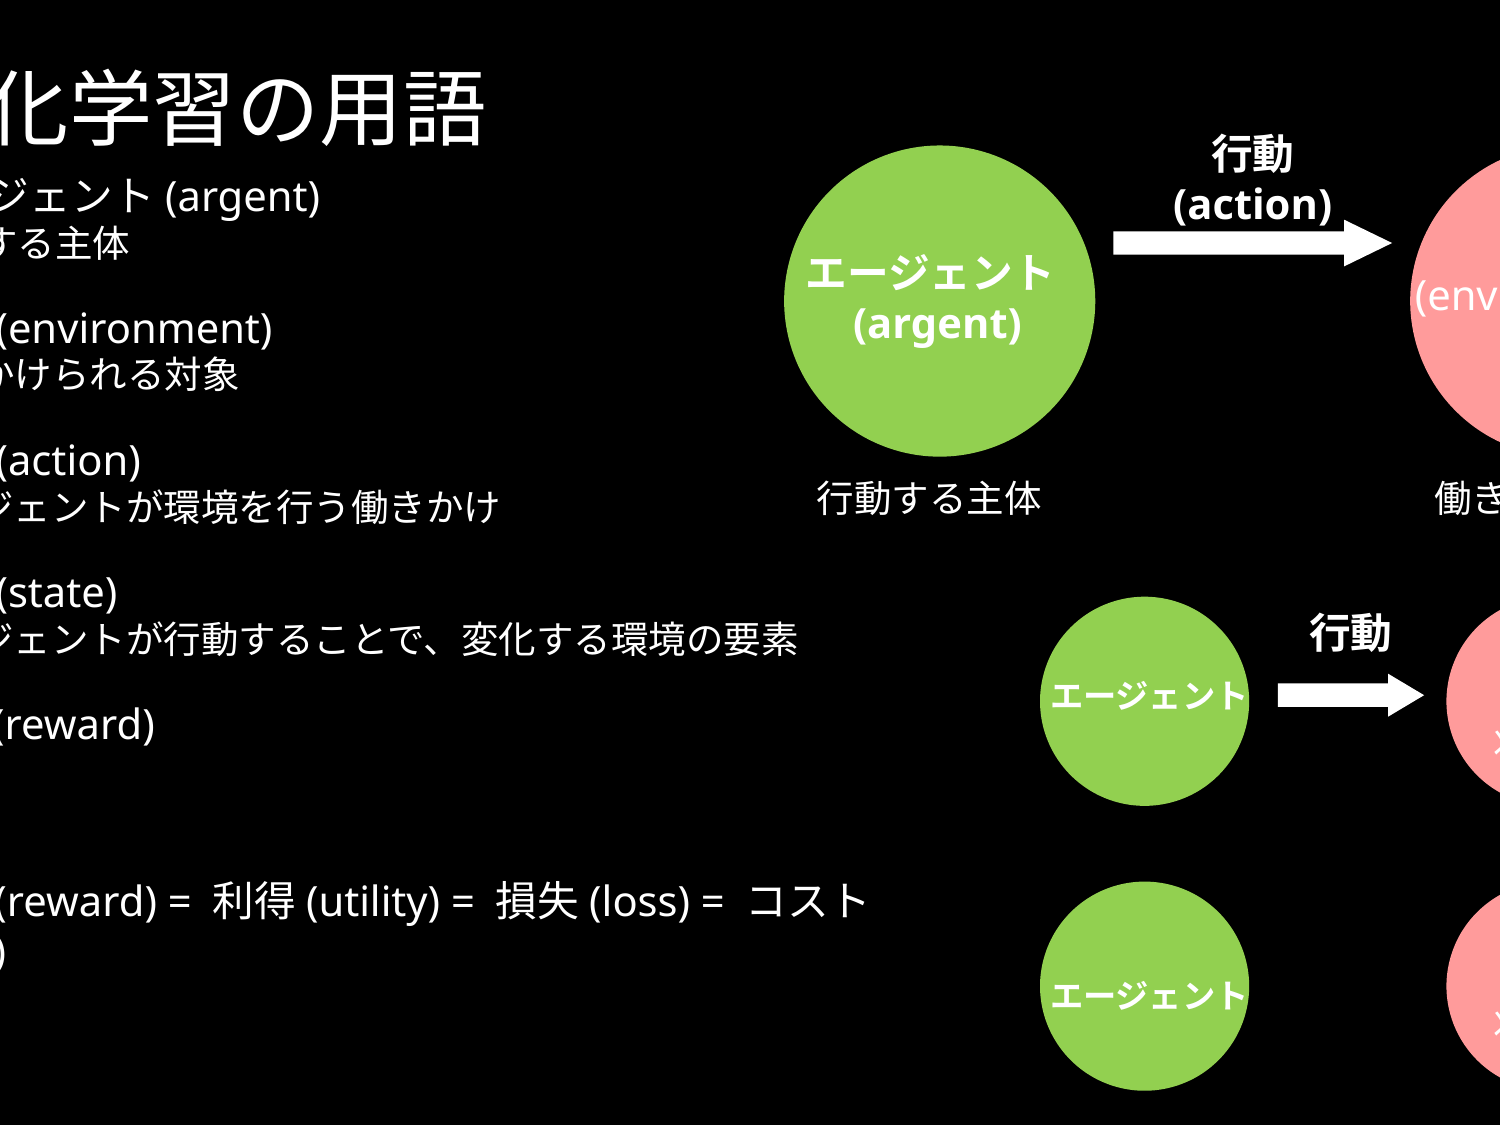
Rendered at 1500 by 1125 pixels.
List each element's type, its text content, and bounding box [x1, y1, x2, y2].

text_box 状態(state) エージェントが行動することで、変化する環境の要素 [0, 558, 843, 669]
text_box 報酬(reward) [0, 690, 170, 756]
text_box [784, 120, 1500, 529]
text_box エージェント(argent) 行動する主体 [0, 162, 336, 273]
text_box 行動(action) エージェントが環境を行う働きかけ [0, 426, 604, 537]
title 強化学習の用語 [0, 59, 1500, 166]
text_box 環境(environment) 働きかけられる対象 [0, 293, 604, 404]
text_box 報酬(reward) = 利得(utility) = 損失(loss) = コスト(cost) [0, 867, 1000, 983]
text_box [1035, 596, 1500, 1091]
